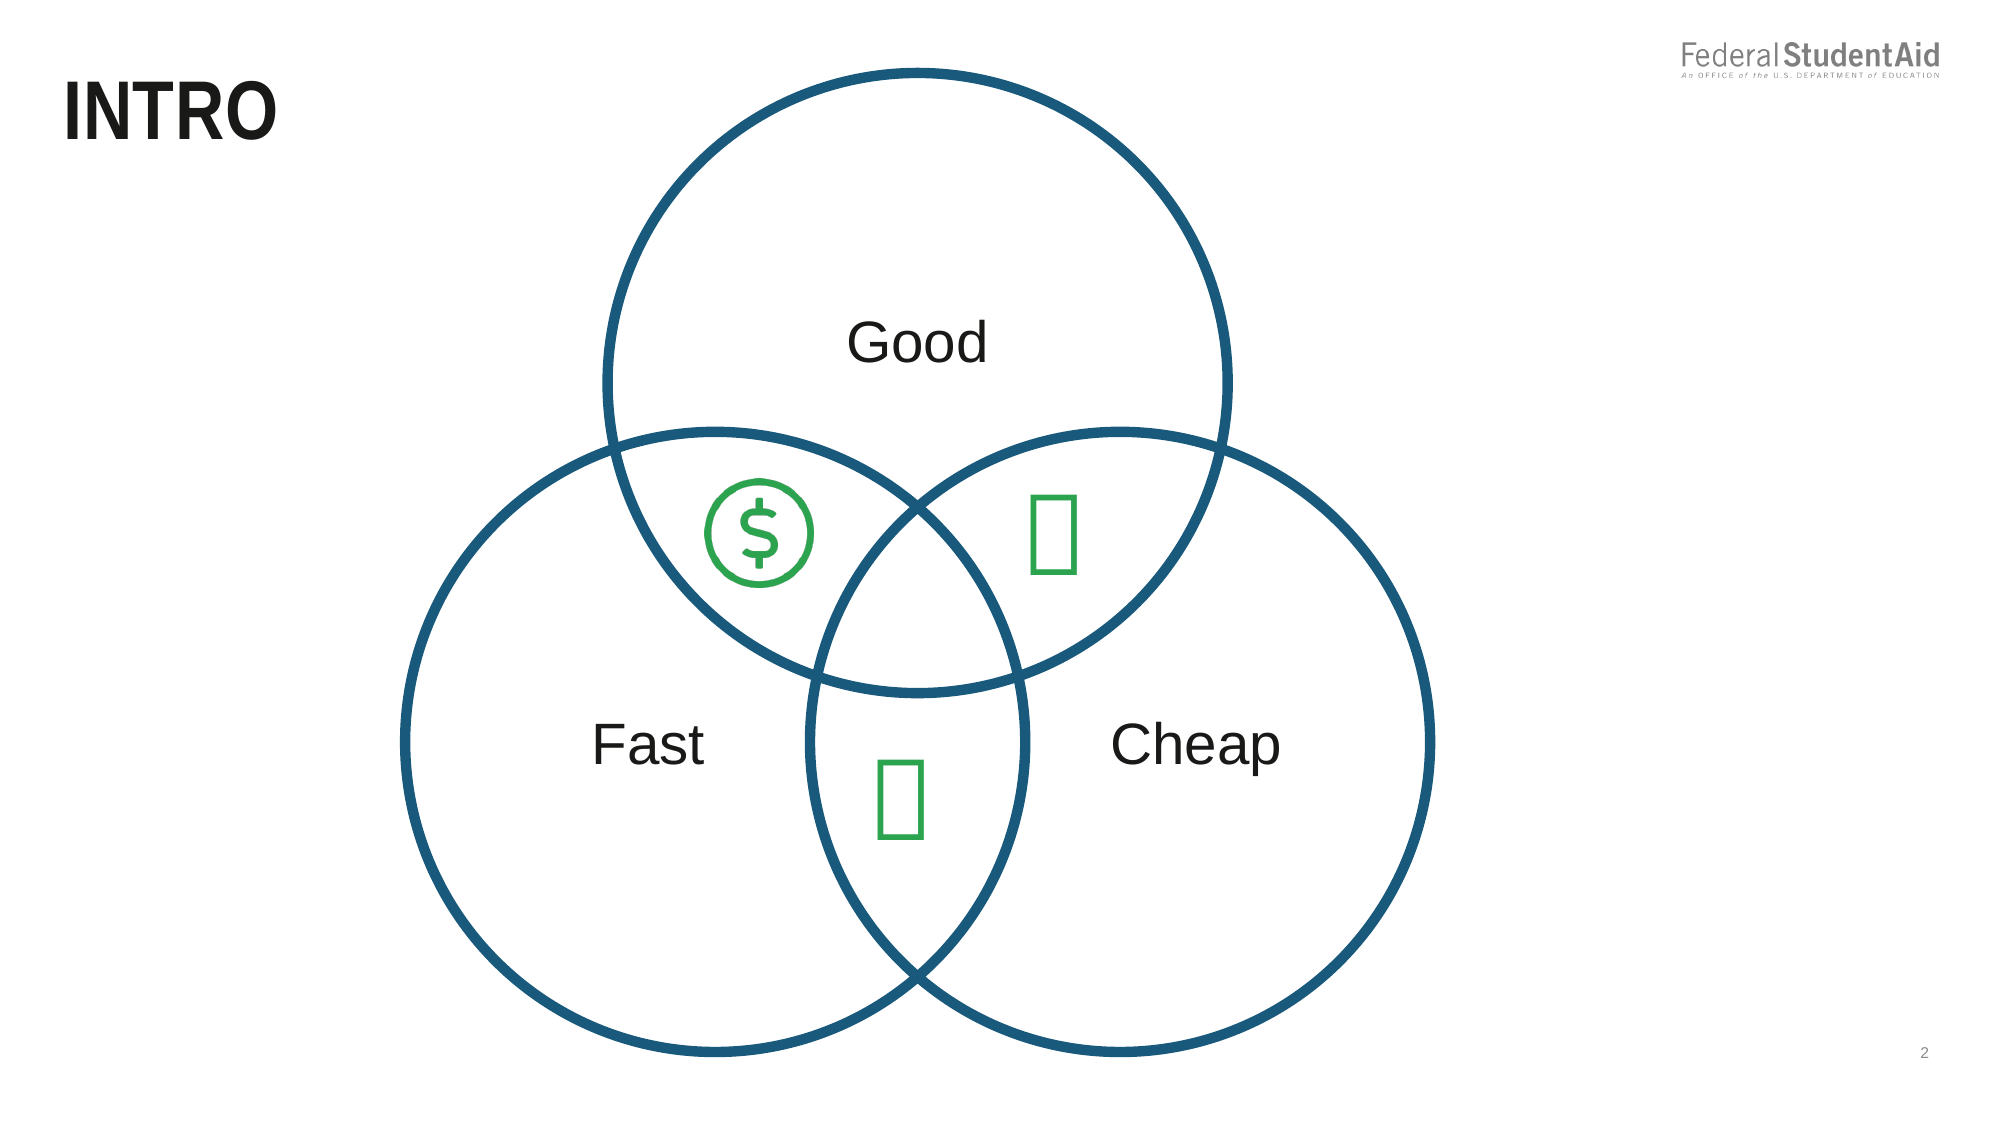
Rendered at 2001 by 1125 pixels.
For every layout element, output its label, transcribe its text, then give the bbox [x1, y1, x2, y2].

picture [1681, 42, 1939, 78]
slide_number 2 [1920, 1042, 1986, 1094]
title Intro [63, 33, 608, 165]
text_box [405, 72, 1431, 1052]
